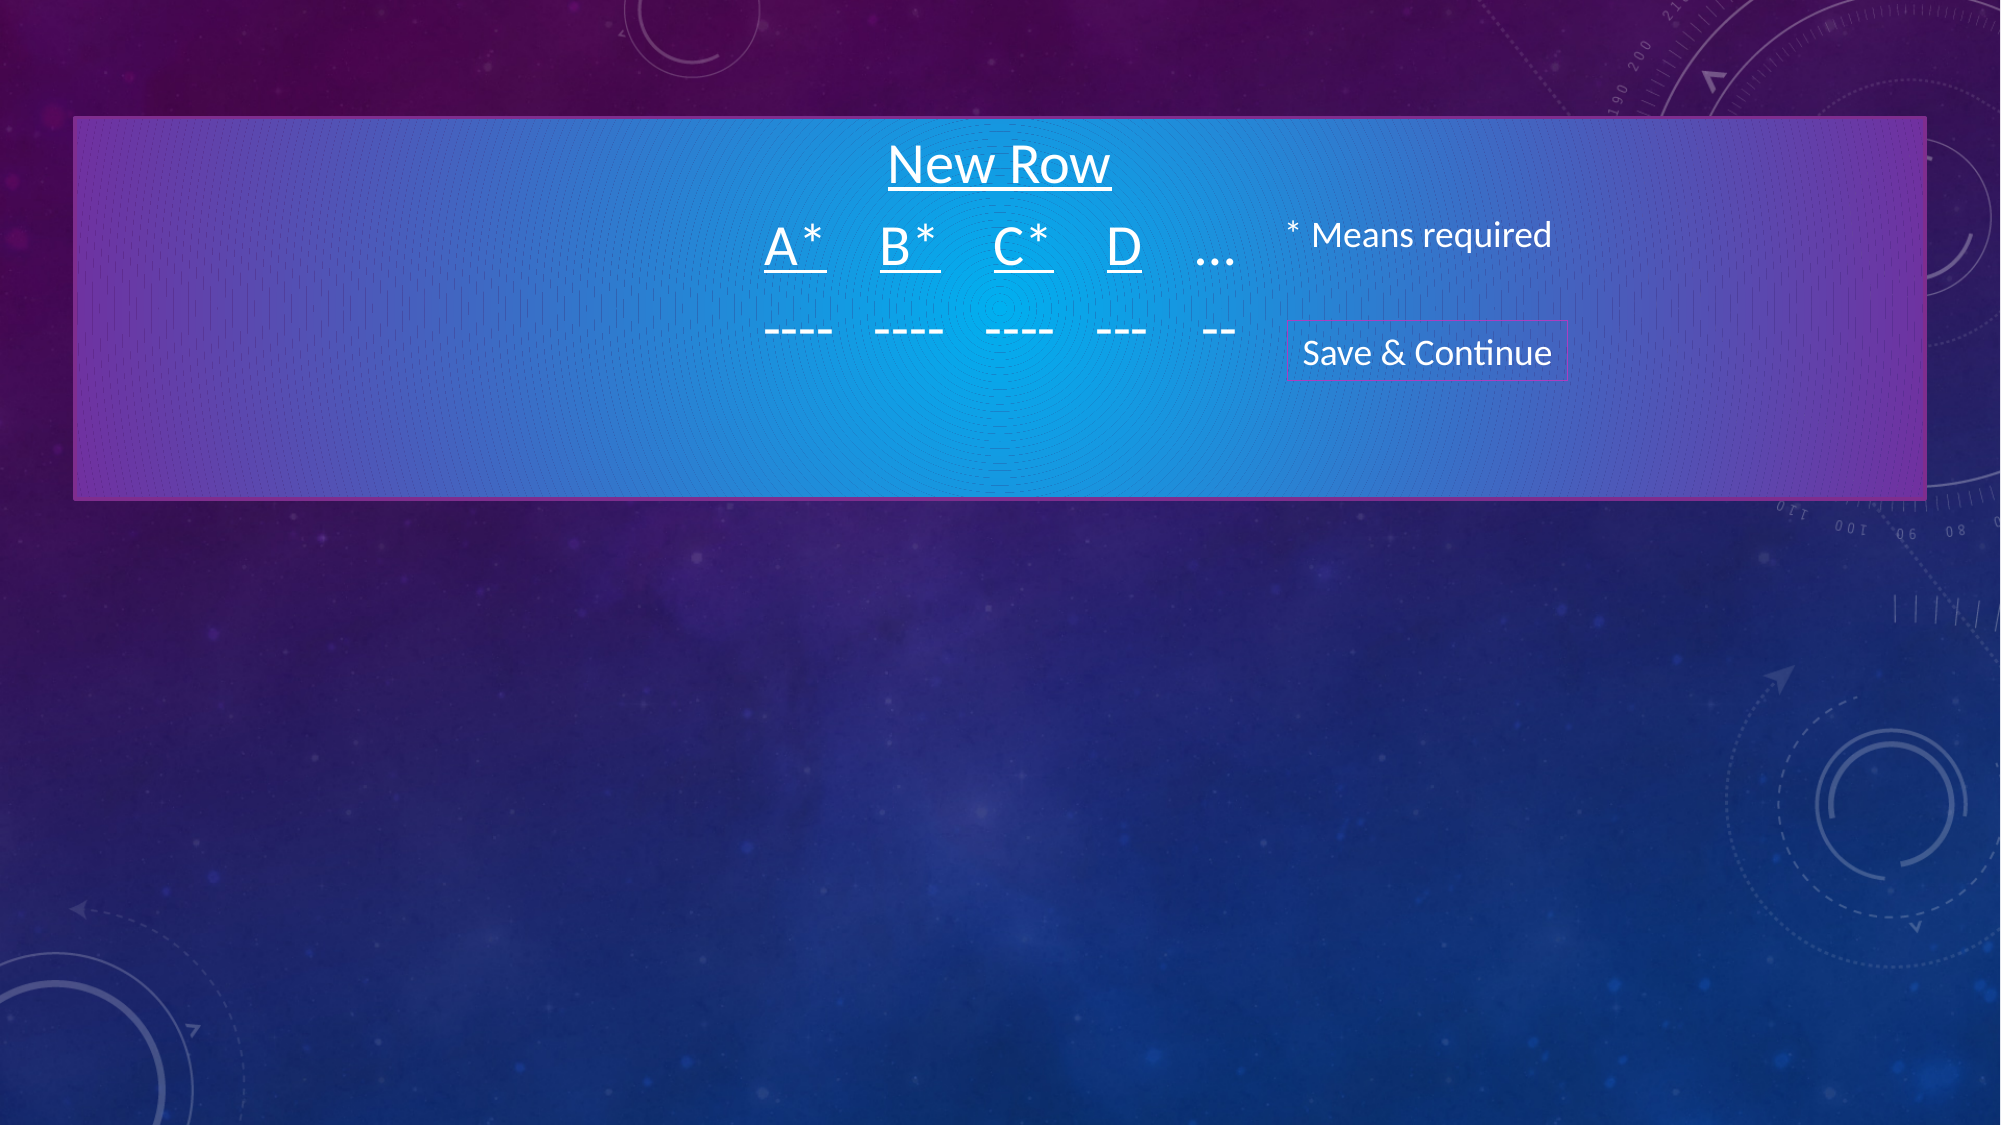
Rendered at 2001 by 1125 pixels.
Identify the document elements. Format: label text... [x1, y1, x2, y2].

text_box Save & Continue [1287, 320, 1568, 381]
text_box * Means required [1269, 202, 1569, 263]
text_box New Row A* B* C* D … ---- ---- ---- --- -- [73, 116, 1927, 501]
picture [0, 0, 2001, 1125]
